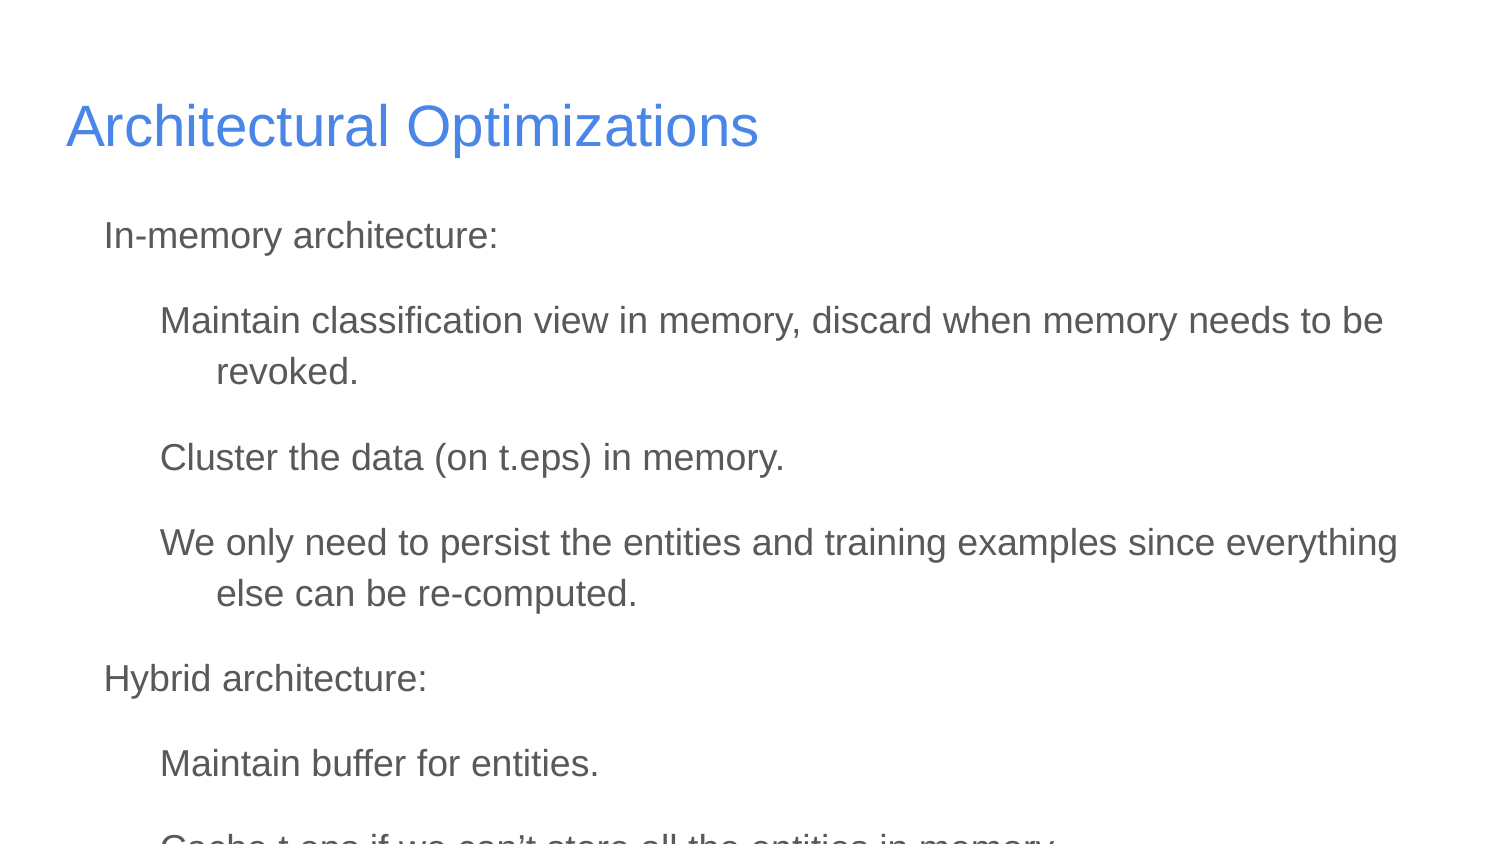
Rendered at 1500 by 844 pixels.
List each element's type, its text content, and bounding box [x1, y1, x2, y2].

title Architectural Optimizations [51, 72, 1449, 167]
list In-memory architecture: Maintain classification view in memory, discard when memory needs to be revoked. Cluster the data (on t.eps) in memory. We only need to persist the entities and training examples since everything else can be re-computed. Hybrid architecture: Maintain buffer for entities. Cache t.eps if we can’t store all the entities in memory. [51, 189, 1449, 750]
